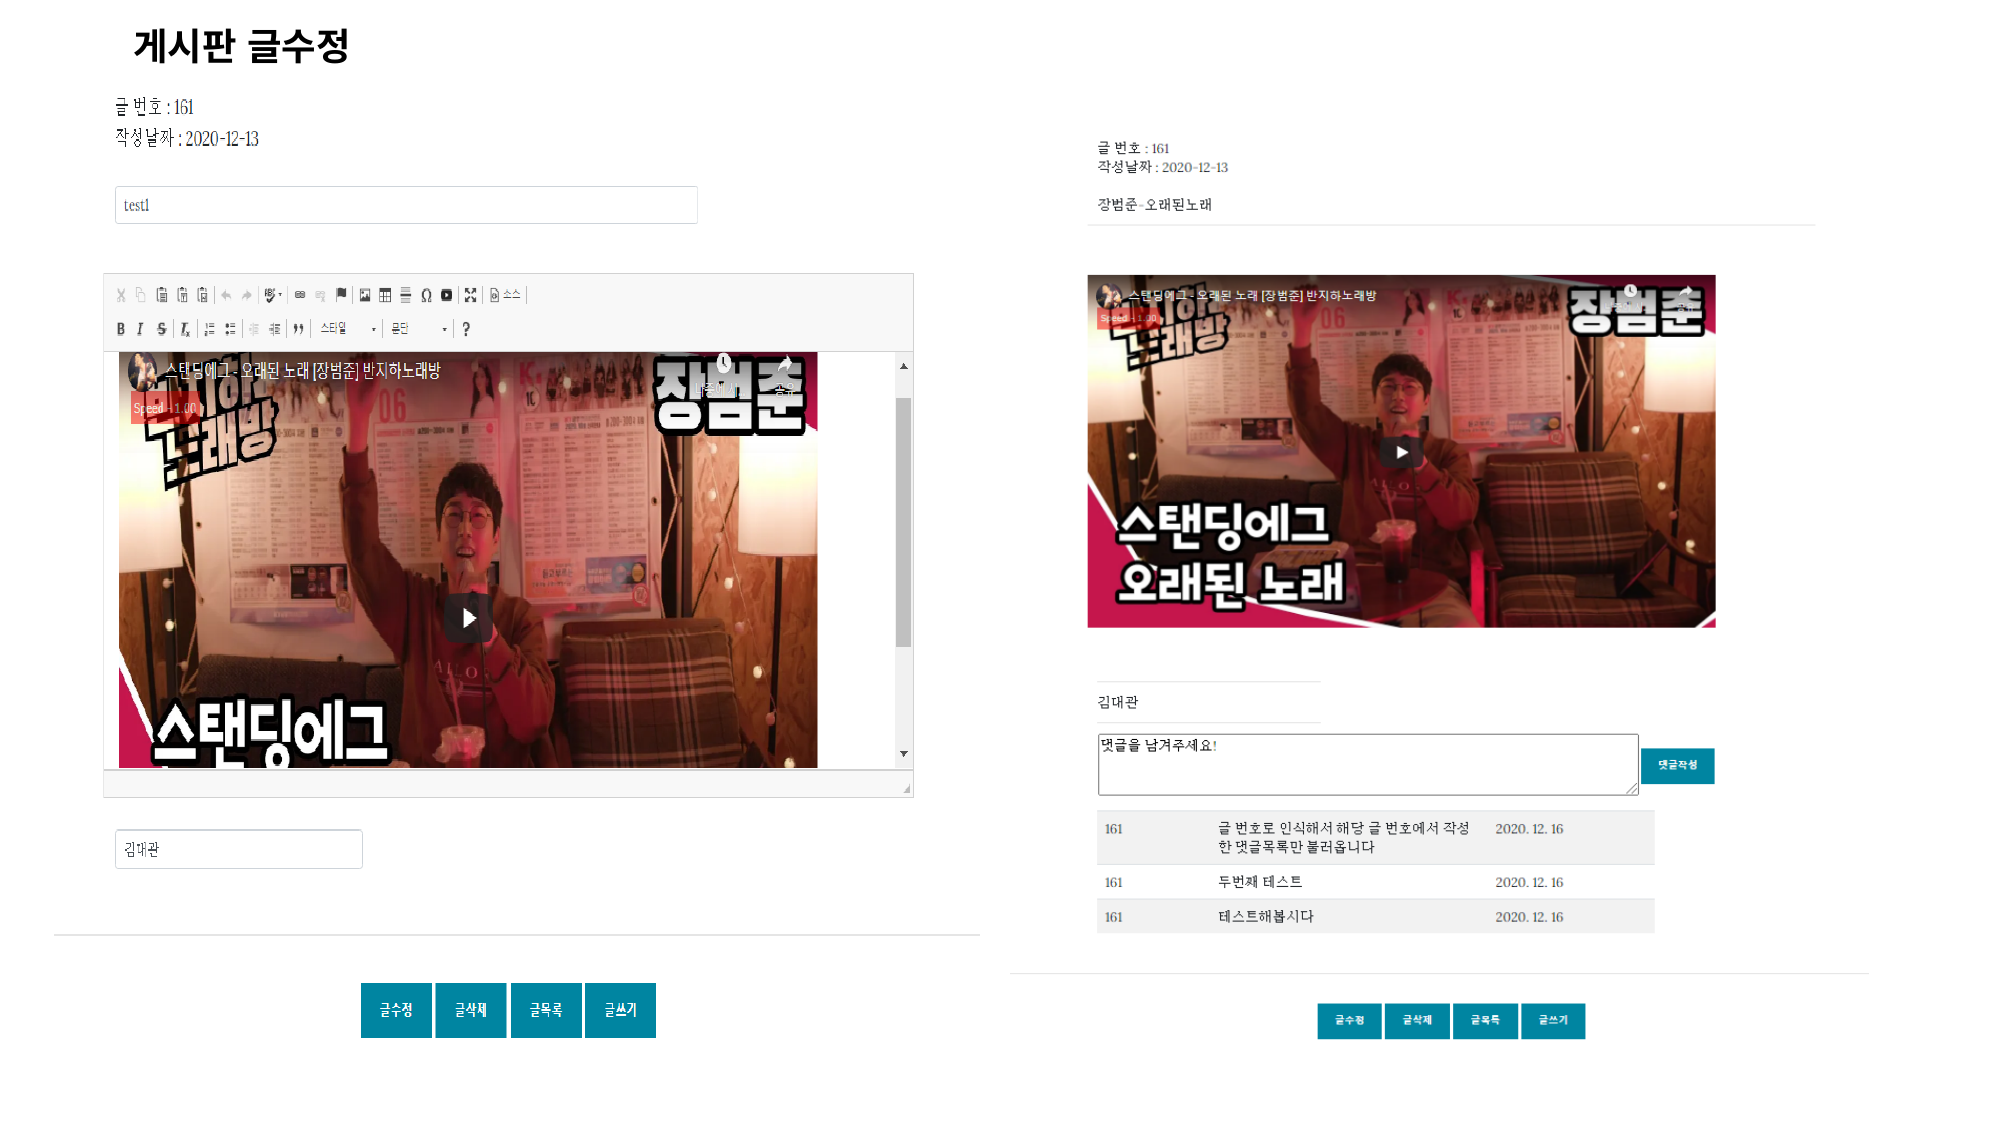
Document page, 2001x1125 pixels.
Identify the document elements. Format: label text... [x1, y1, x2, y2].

picture [1010, 129, 1869, 1056]
picture [54, 76, 980, 1055]
text_box 게시판 글수정 [118, 15, 388, 76]
